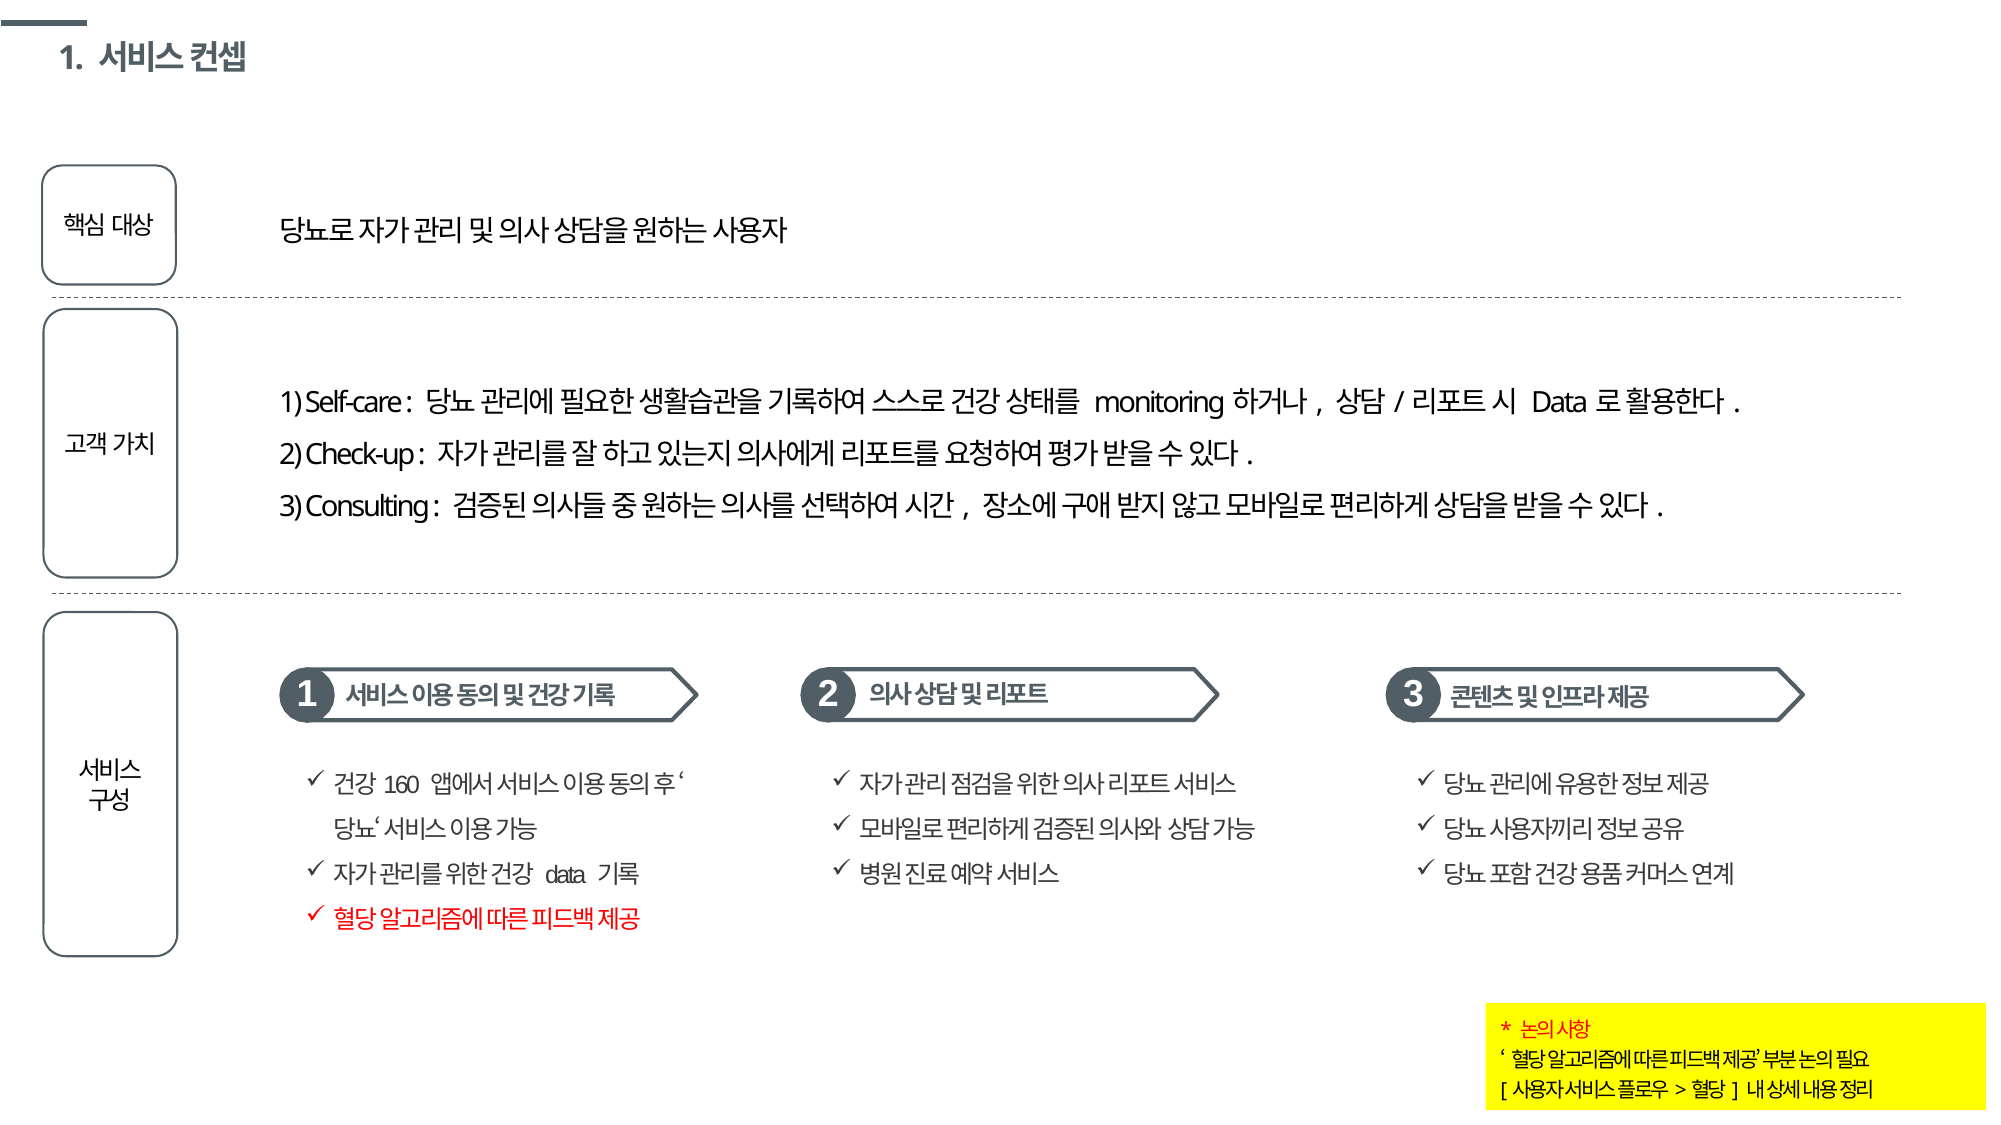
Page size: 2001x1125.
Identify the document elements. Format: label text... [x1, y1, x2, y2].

title 1. 서비스 컨셉 [43, 28, 1769, 88]
text_box [312, 669, 697, 721]
text_box [281, 673, 333, 721]
text_box 서비스 구성 [42, 610, 179, 958]
text_box * 논의 사항 ‘혈당 알고리즘에 따른 피드백 제공’ 부분 논의 필요 [사용자 서비스 플로우>혈당] 내 상세 내용 정리 [1485, 1002, 1987, 1111]
text_box 자가 관리 점검을 위한 의사 리포트 서비스 모바일로 편리하게 검증된 의사와 상담 가능 병원 진료 예약 서비스 [816, 745, 1339, 896]
text_box 당뇨 관리에 유용한 정보 제공 당뇨 사용자끼리 정보 공유 당뇨 포함 건강 용품 커머스 연계 [1401, 746, 1816, 896]
text_box [1417, 669, 1803, 721]
text_box 1) Self-care : 당뇨 관리에 필요한 생활습관을 기록하여 스스로 건강 상태를 monitoring하거나, 상담/리포트 시 Data로 활용한다. 2) Check-up : 자가 관리를 잘 하고 있는지 의사에게 리포트를 요청하여 평가 받을 수 있다. 3) Consulting : 검증된 의사들 중 원하는 의사를 선택하여 시간, 장소에 구애 받지 않고 모바일로 편리하게 상담을 받을 수 있다. [264, 357, 1862, 531]
text_box 3 [1401, 669, 1426, 715]
text_box 서비스 이용 동의 및 건강 기록 [343, 679, 661, 710]
text_box 건강160 앱에서 서비스 이용 동의 후 ‘당뇨‘ 서비스 이용 가능 자가 관리를 위한 건강 data 기록 혈당 알고리즘에 따른 피드백 제공 [290, 746, 734, 941]
text_box 2 [815, 669, 841, 715]
text_box 콘텐츠 및 인프라 제공 [1448, 681, 1703, 712]
text_box [832, 669, 1218, 721]
text_box [802, 672, 854, 721]
text_box 1 [294, 669, 320, 715]
text_box 고객 가치 [42, 307, 179, 579]
text_box 의사 상담 및 리포트 [867, 678, 1199, 709]
text_box 핵심 대상 [41, 164, 177, 286]
text_box 당뇨로 자가 관리 및 의사 상담을 원하는 사용자 [264, 187, 1816, 255]
text_box [1387, 672, 1439, 721]
